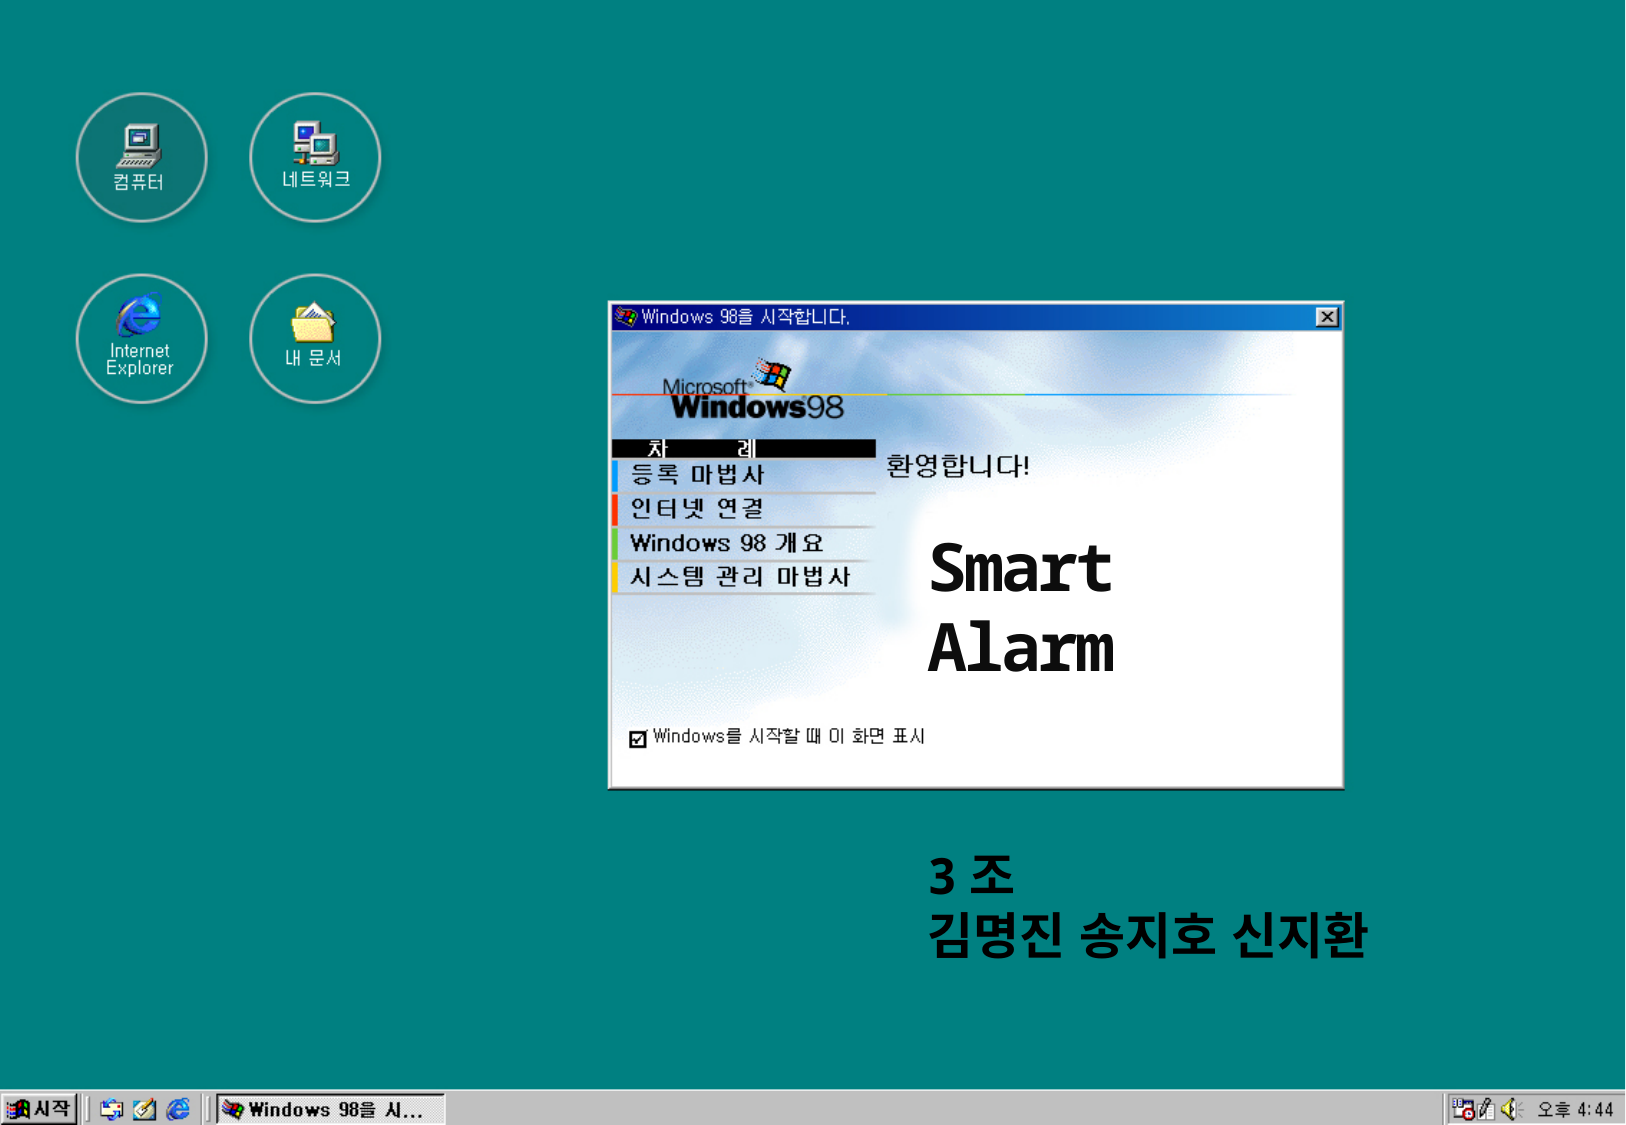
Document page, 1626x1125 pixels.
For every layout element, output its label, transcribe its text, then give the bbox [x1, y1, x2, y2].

text_box Smart Alarm [913, 516, 1316, 692]
text_box 3조 김명진 송지호 신지환 [913, 836, 1476, 972]
picture [0, 0, 1626, 1125]
